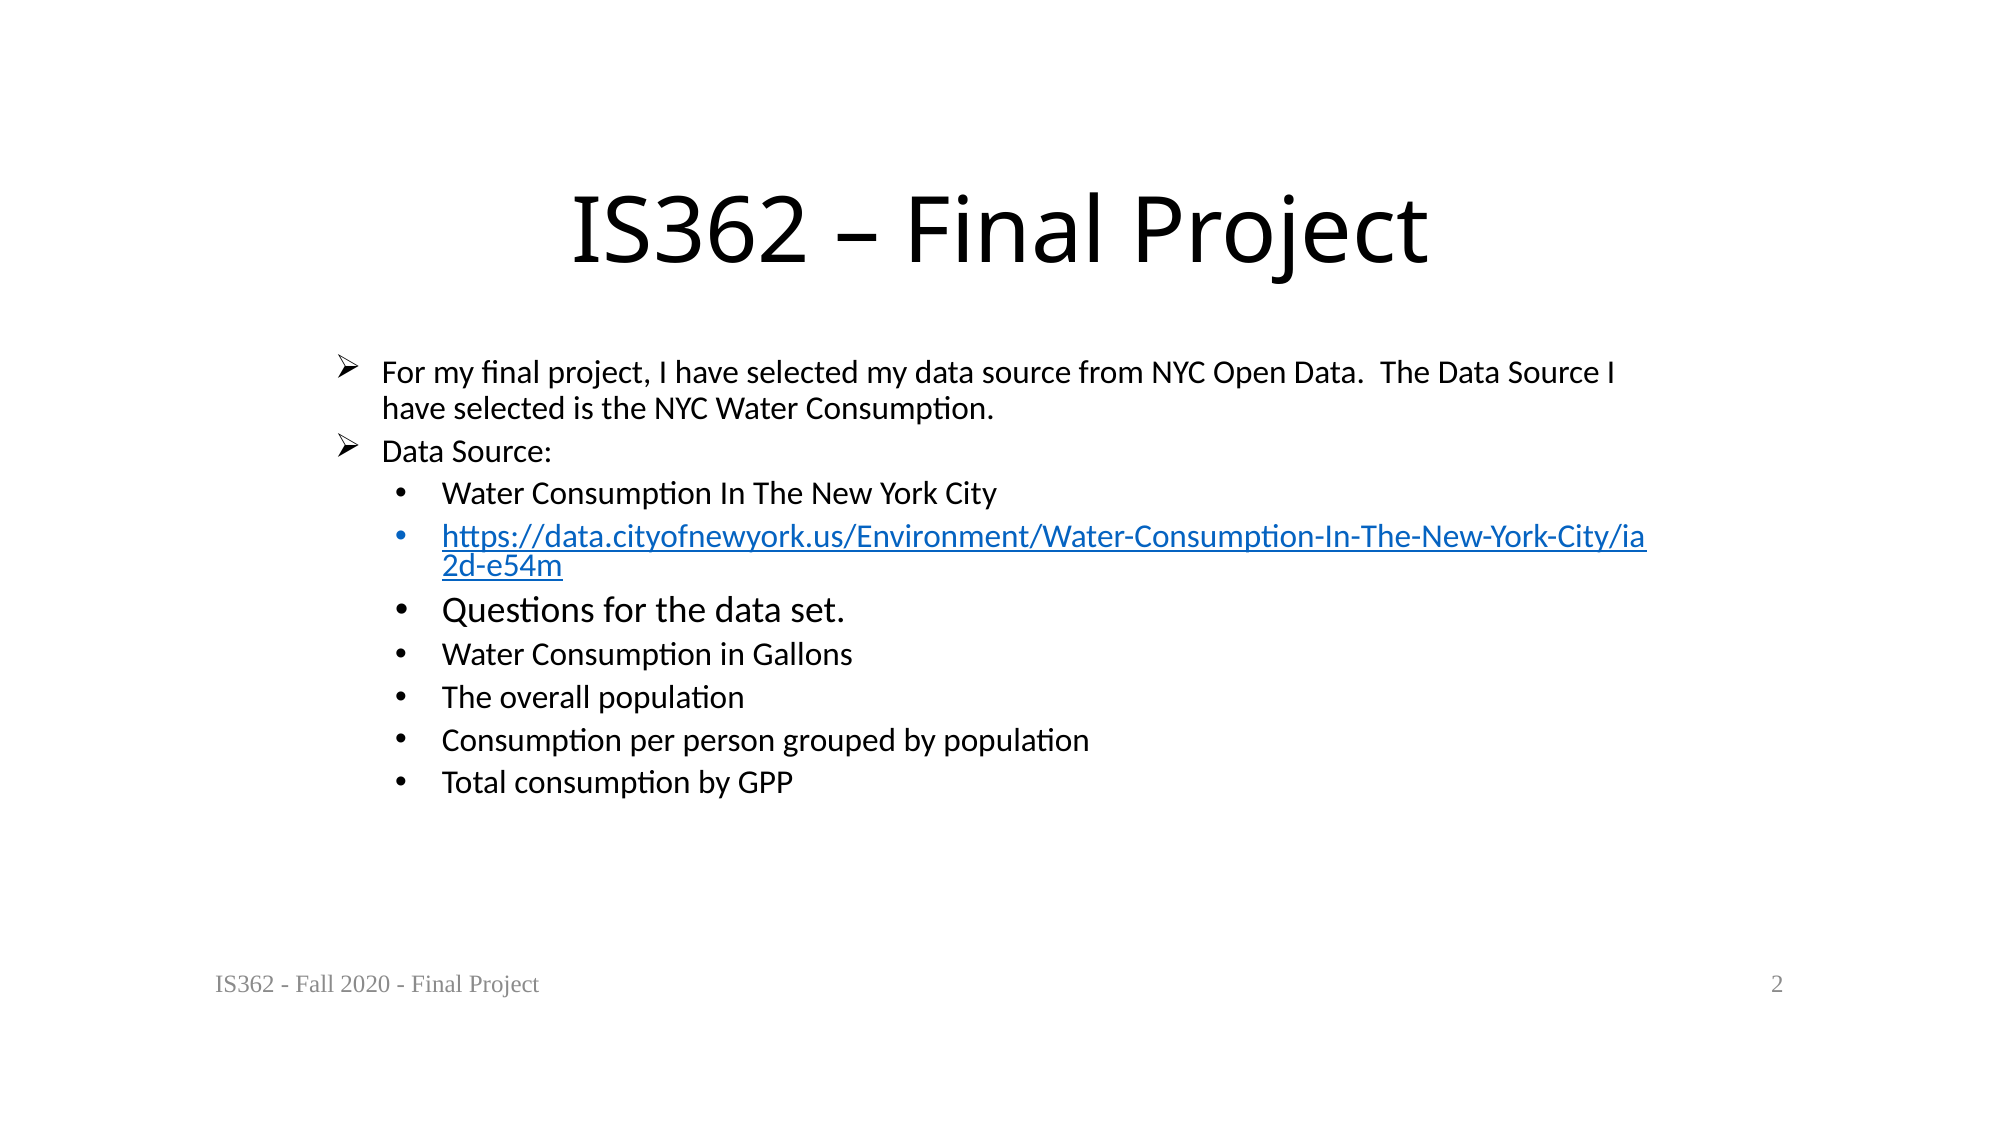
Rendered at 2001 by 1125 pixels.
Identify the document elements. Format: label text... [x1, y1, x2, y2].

list For my final project, I have selected my data source from NYC Open Data. The Data Source I have selected is the NYC Water Consumption. Data Source: Water Consumption In The New York City https://data.cityofnewyork.us/Environment/Water-Consumption-In-The-New-York-City/ia2d-e54m Questions for the data set. Water Consumption in Gallons The overall population Consumption per person grouped by population Total consumption by GPP [320, 347, 1676, 953]
slide_number 2 [1677, 952, 1799, 1013]
title IS362 – Final Project [239, 134, 1763, 332]
footer IS362 - Fall 2020 - Final Project [200, 952, 1412, 1013]
